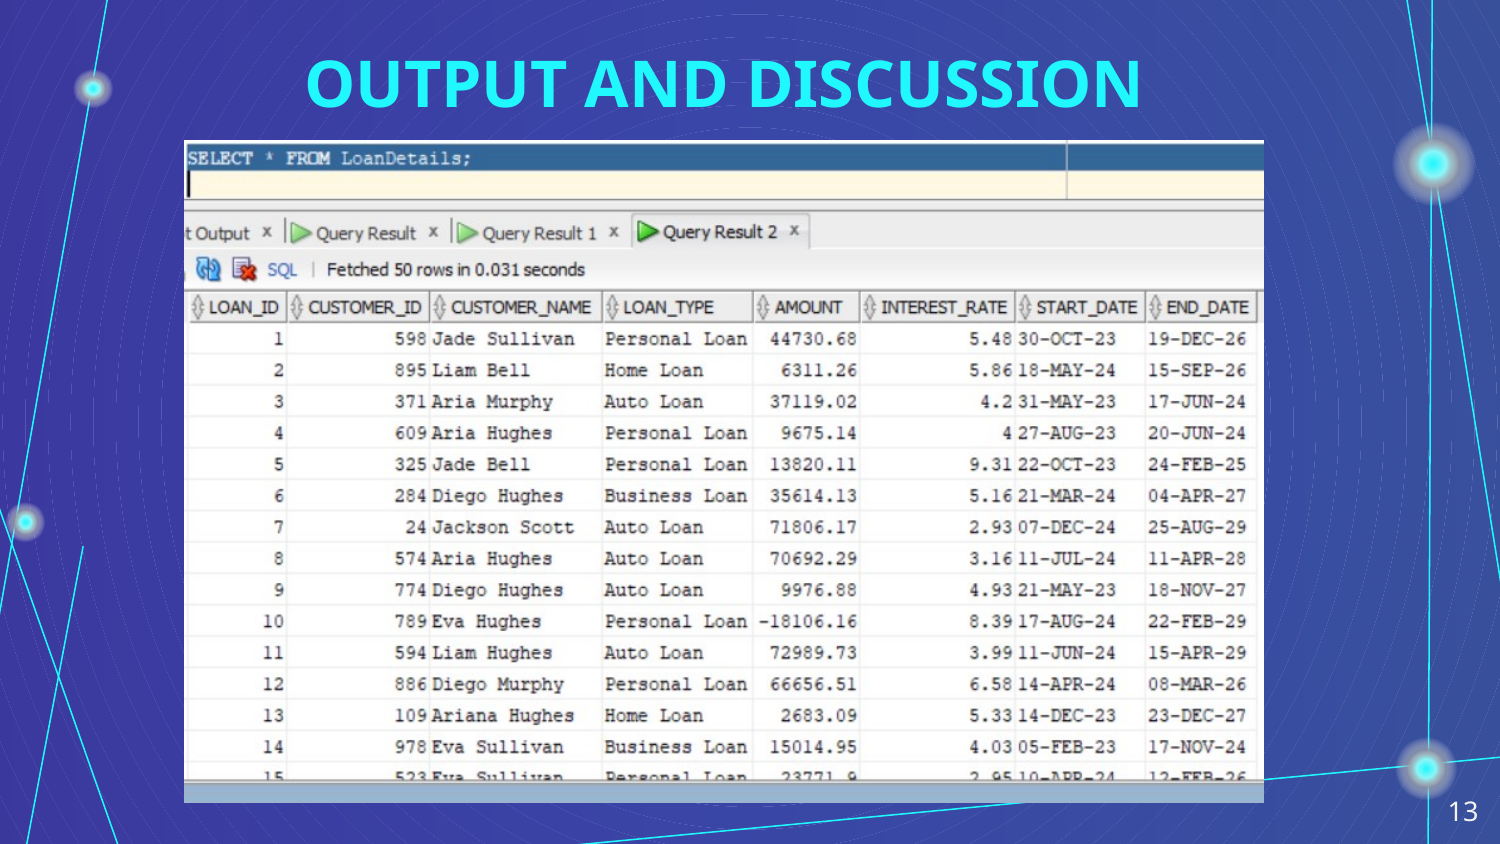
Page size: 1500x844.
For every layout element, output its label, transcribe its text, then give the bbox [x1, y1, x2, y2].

picture [184, 140, 1264, 803]
slide_number ‹#› [1403, 779, 1494, 844]
title OUTPUT AND DISCUSSION [92, 27, 1356, 132]
